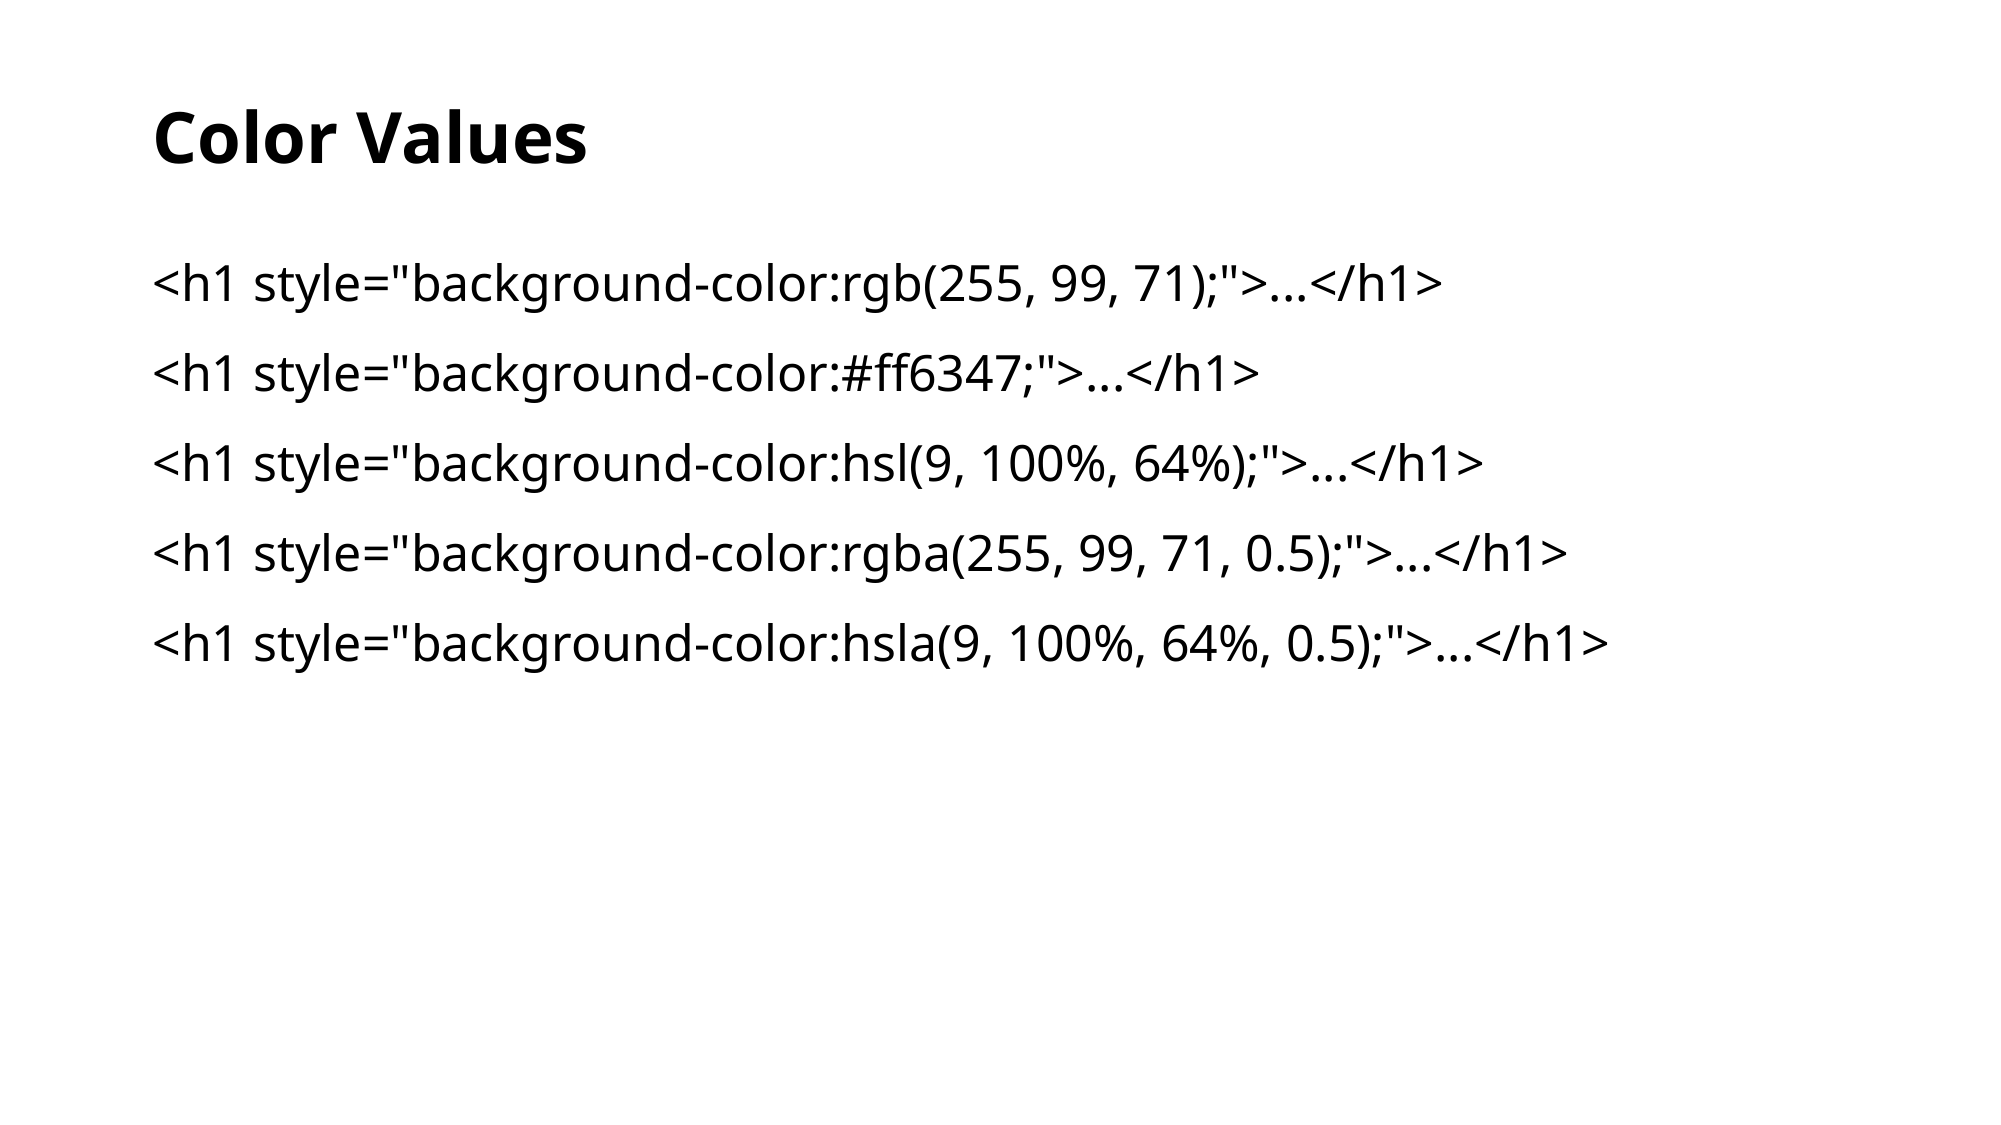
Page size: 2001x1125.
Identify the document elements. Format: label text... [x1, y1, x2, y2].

list <h1 style="background-color:rgb(255, 99, 71);">...</h1> <h1 style="background-color:#ff6347;">...</h1> <h1 style="background-color:hsl(9, 100%, 64%);">...</h1> <h1 style="background-color:rgba(255, 99, 71, 0.5);">...</h1> <h1 style="background-color:hsla(9, 100%, 64%, 0.5);">...</h1> [137, 213, 1863, 1014]
title Color Values [137, 96, 1863, 185]
